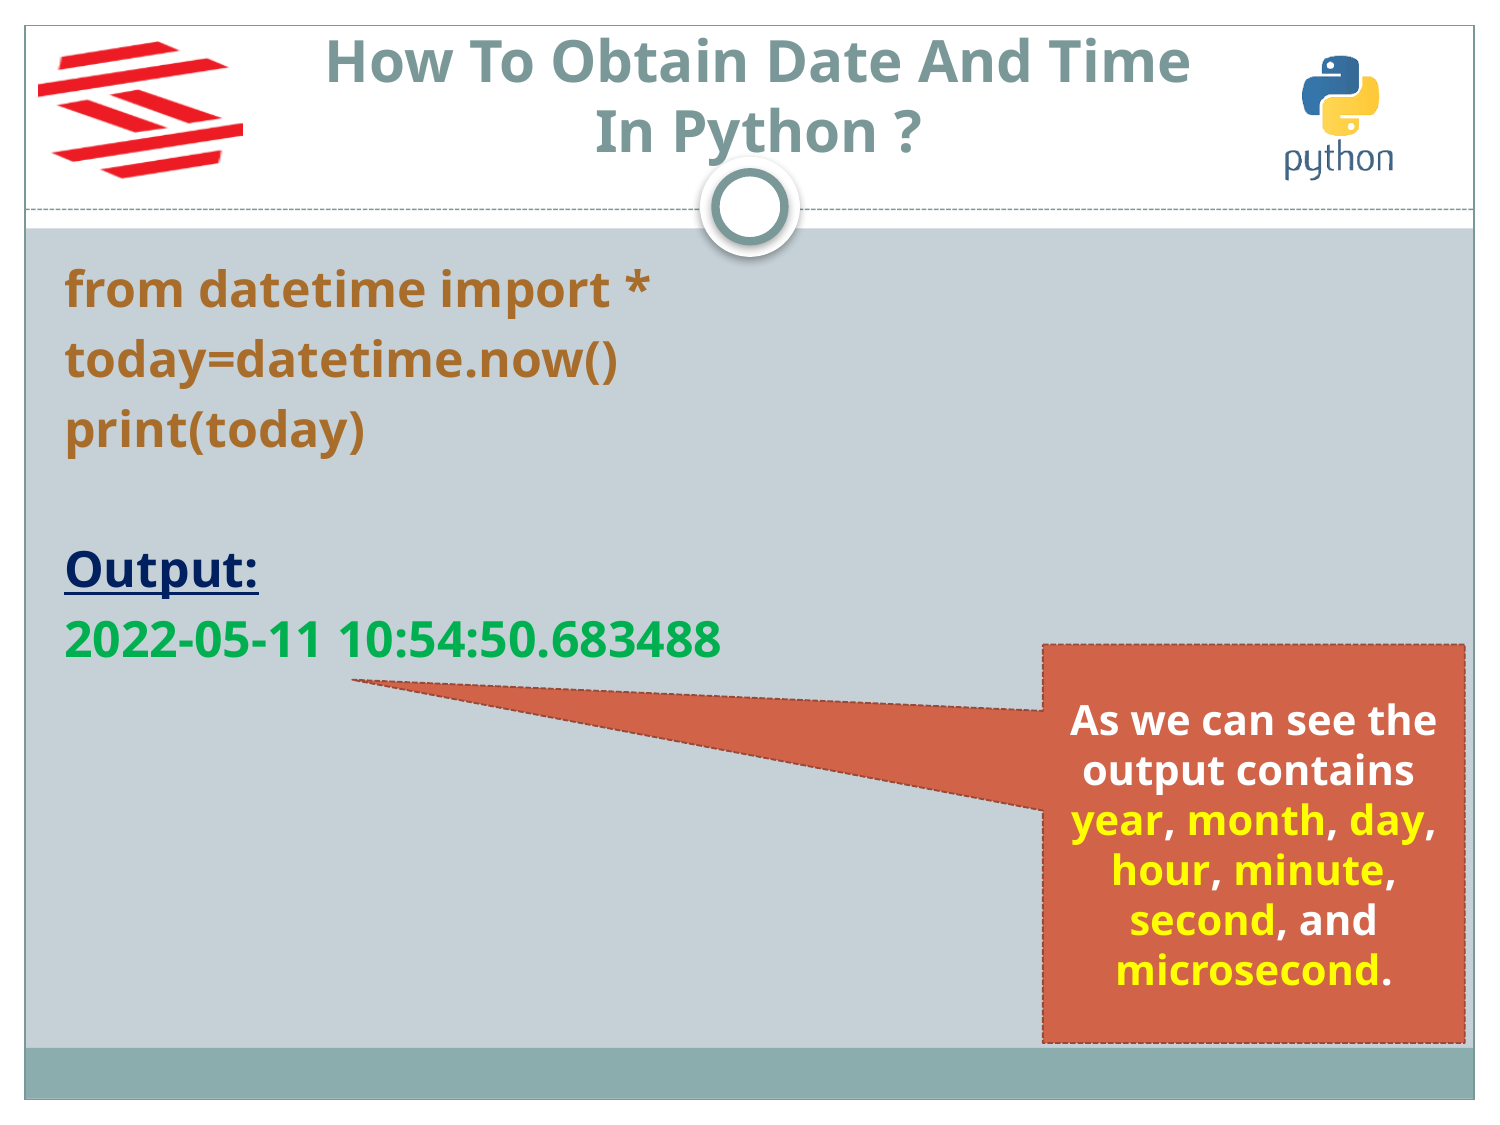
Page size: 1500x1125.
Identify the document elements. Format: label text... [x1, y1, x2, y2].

list from datetime import * today=datetime.now() print(today) Output: 2022-05-11 10:54:50.683488 [49, 250, 1445, 1047]
text_box As we can see the output contains year, month, day, hour, minute, second, and microsecond. [351, 643, 1466, 1044]
title How To Obtain Date And Time In Python ? [248, 46, 1459, 172]
picture [37, 40, 243, 185]
picture [1206, 53, 1471, 186]
